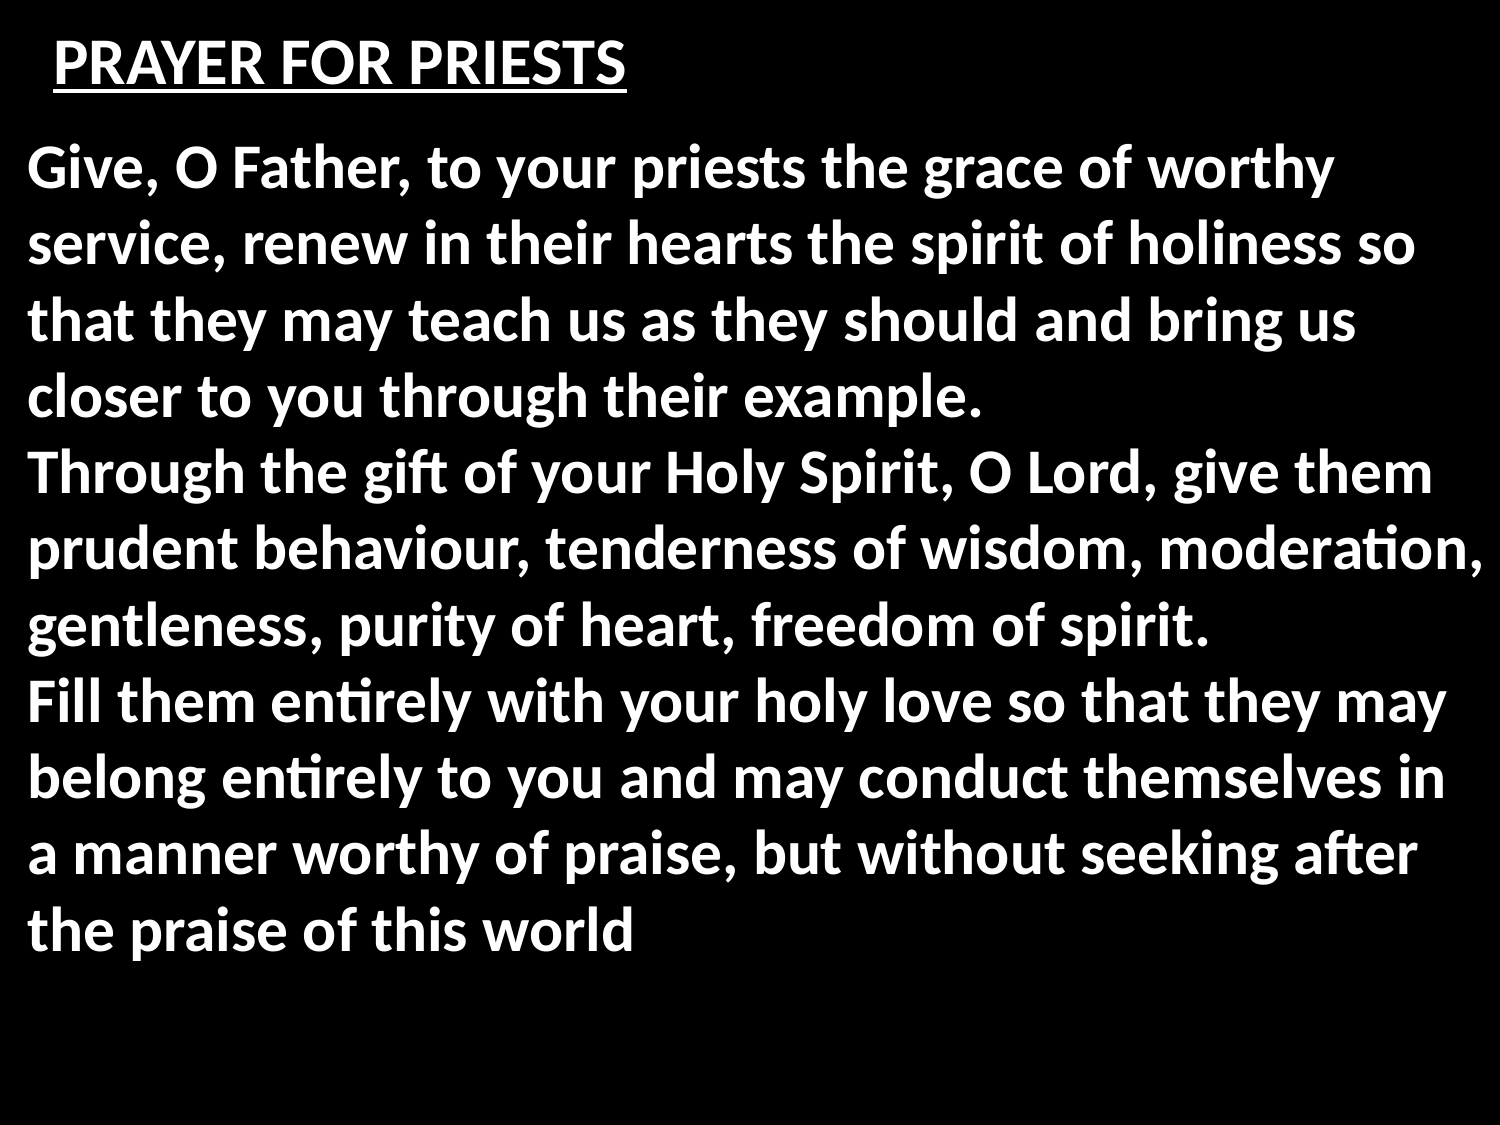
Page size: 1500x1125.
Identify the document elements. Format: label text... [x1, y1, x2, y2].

list Give, O Father, to your priests the grace of worthy service, renew in their hearts the spirit of holiness so that they may teach us as they should and bring us closer to you through their example. Through the gift of your Holy Spirit, O Lord, give them prudent behaviour, tenderness of wisdom, moderation, gentleness, purity of heart, freedom of spirit. Fill them entirely with your holy love so that they may belong entirely to you and may conduct themselves in a manner worthy of praise, but without seeking after the praise of this world [8, 125, 1489, 1116]
title PRAYER FOR PRIESTS [10, 0, 1490, 117]
